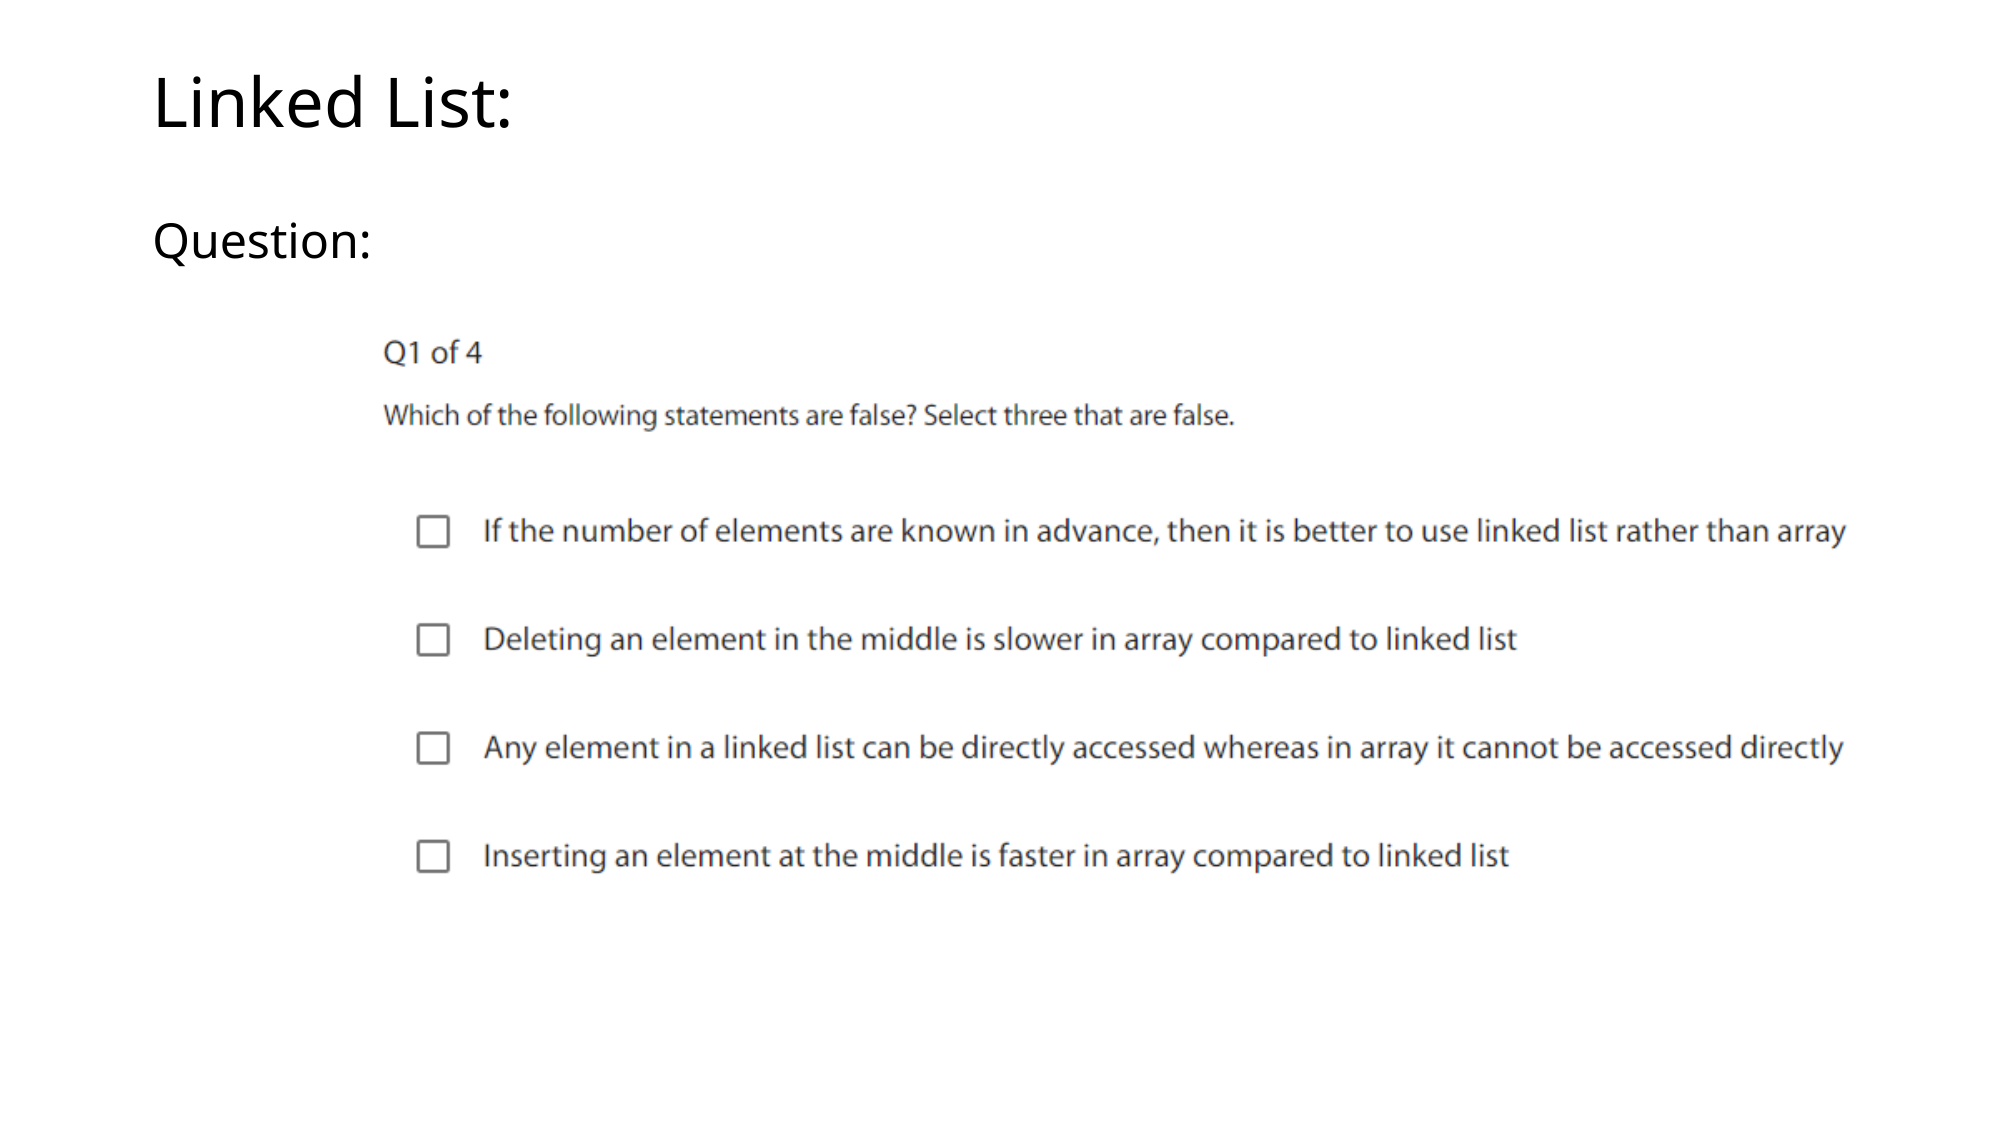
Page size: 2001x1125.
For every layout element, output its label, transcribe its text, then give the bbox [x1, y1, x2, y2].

title Linked List: Question: [137, 59, 1863, 278]
picture [367, 307, 1962, 925]
